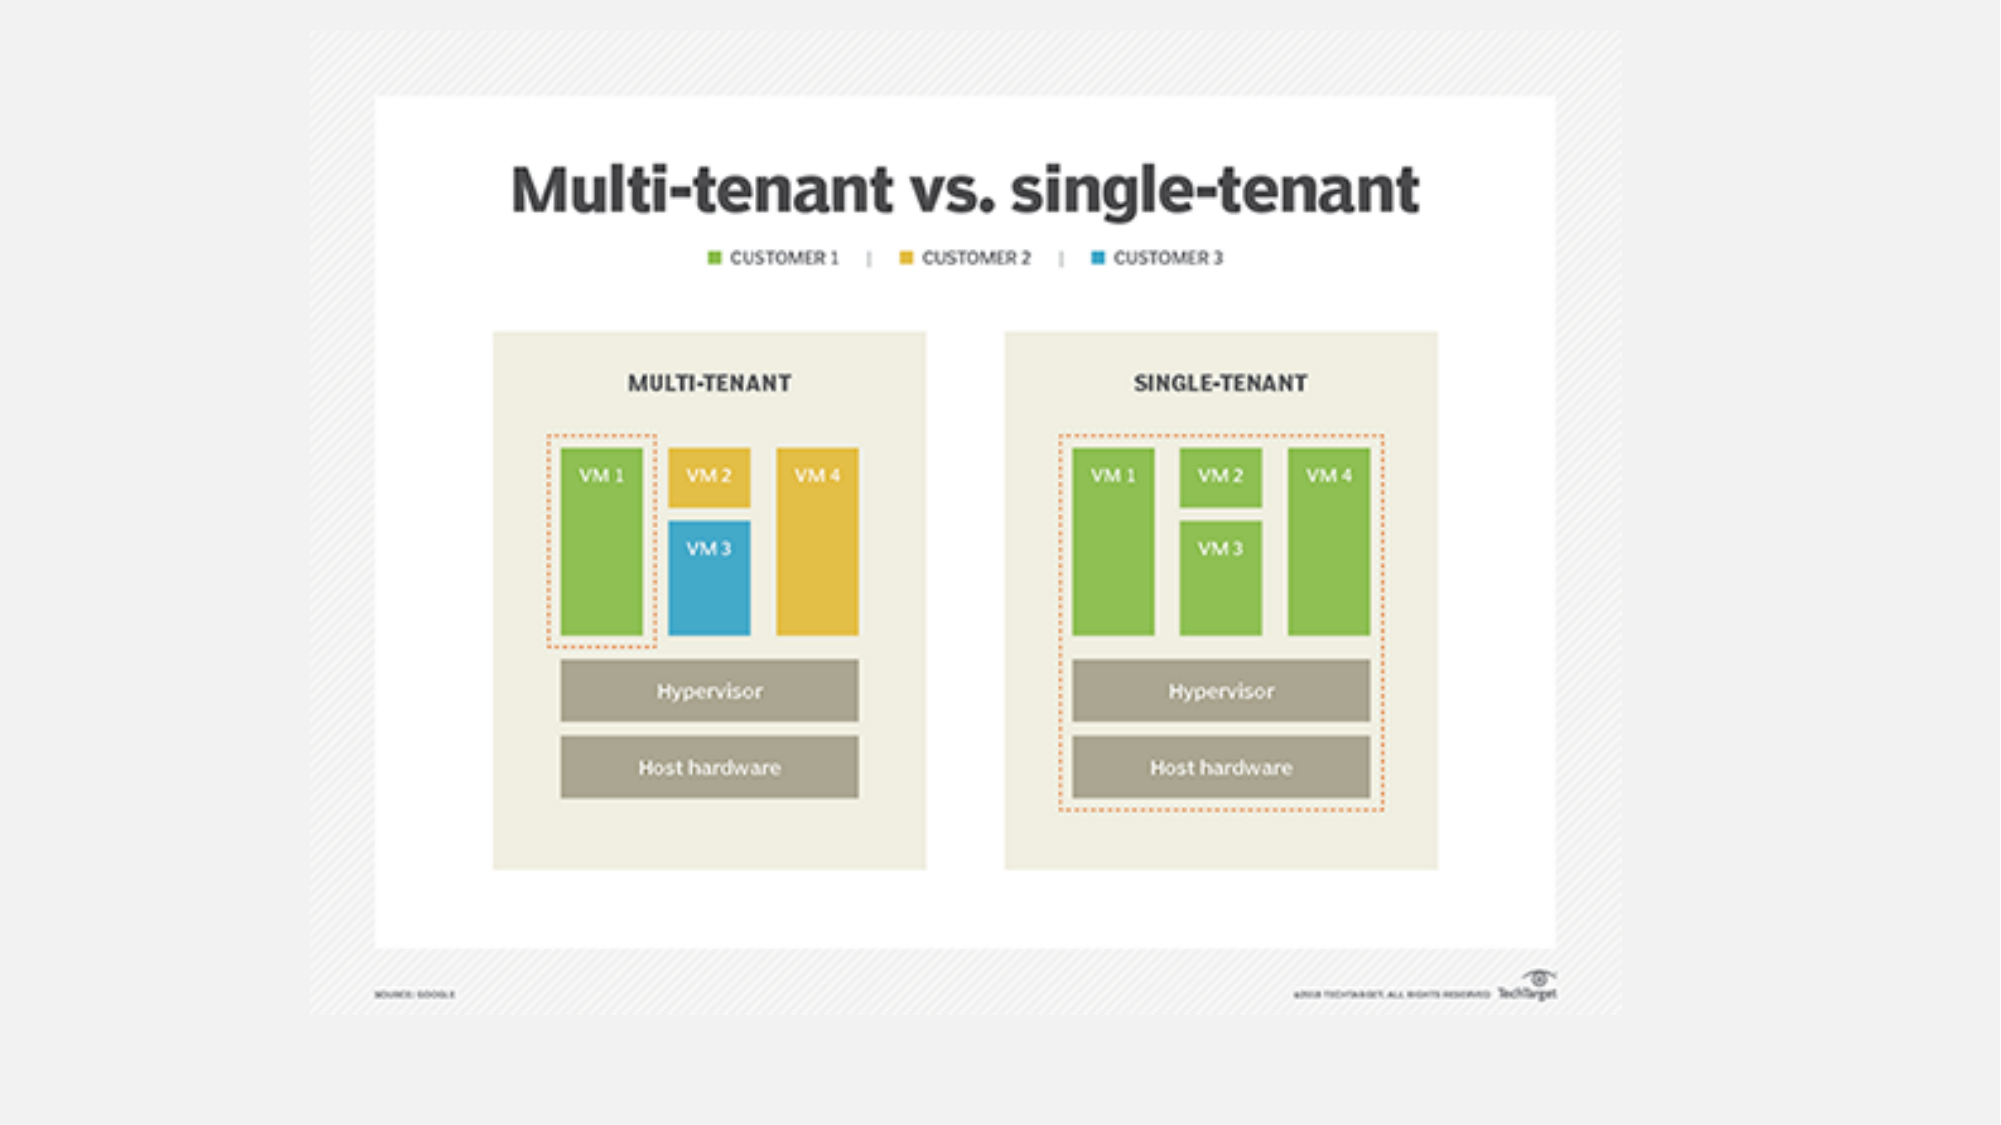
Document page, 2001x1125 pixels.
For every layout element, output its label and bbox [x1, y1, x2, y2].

list [310, 31, 1622, 1015]
